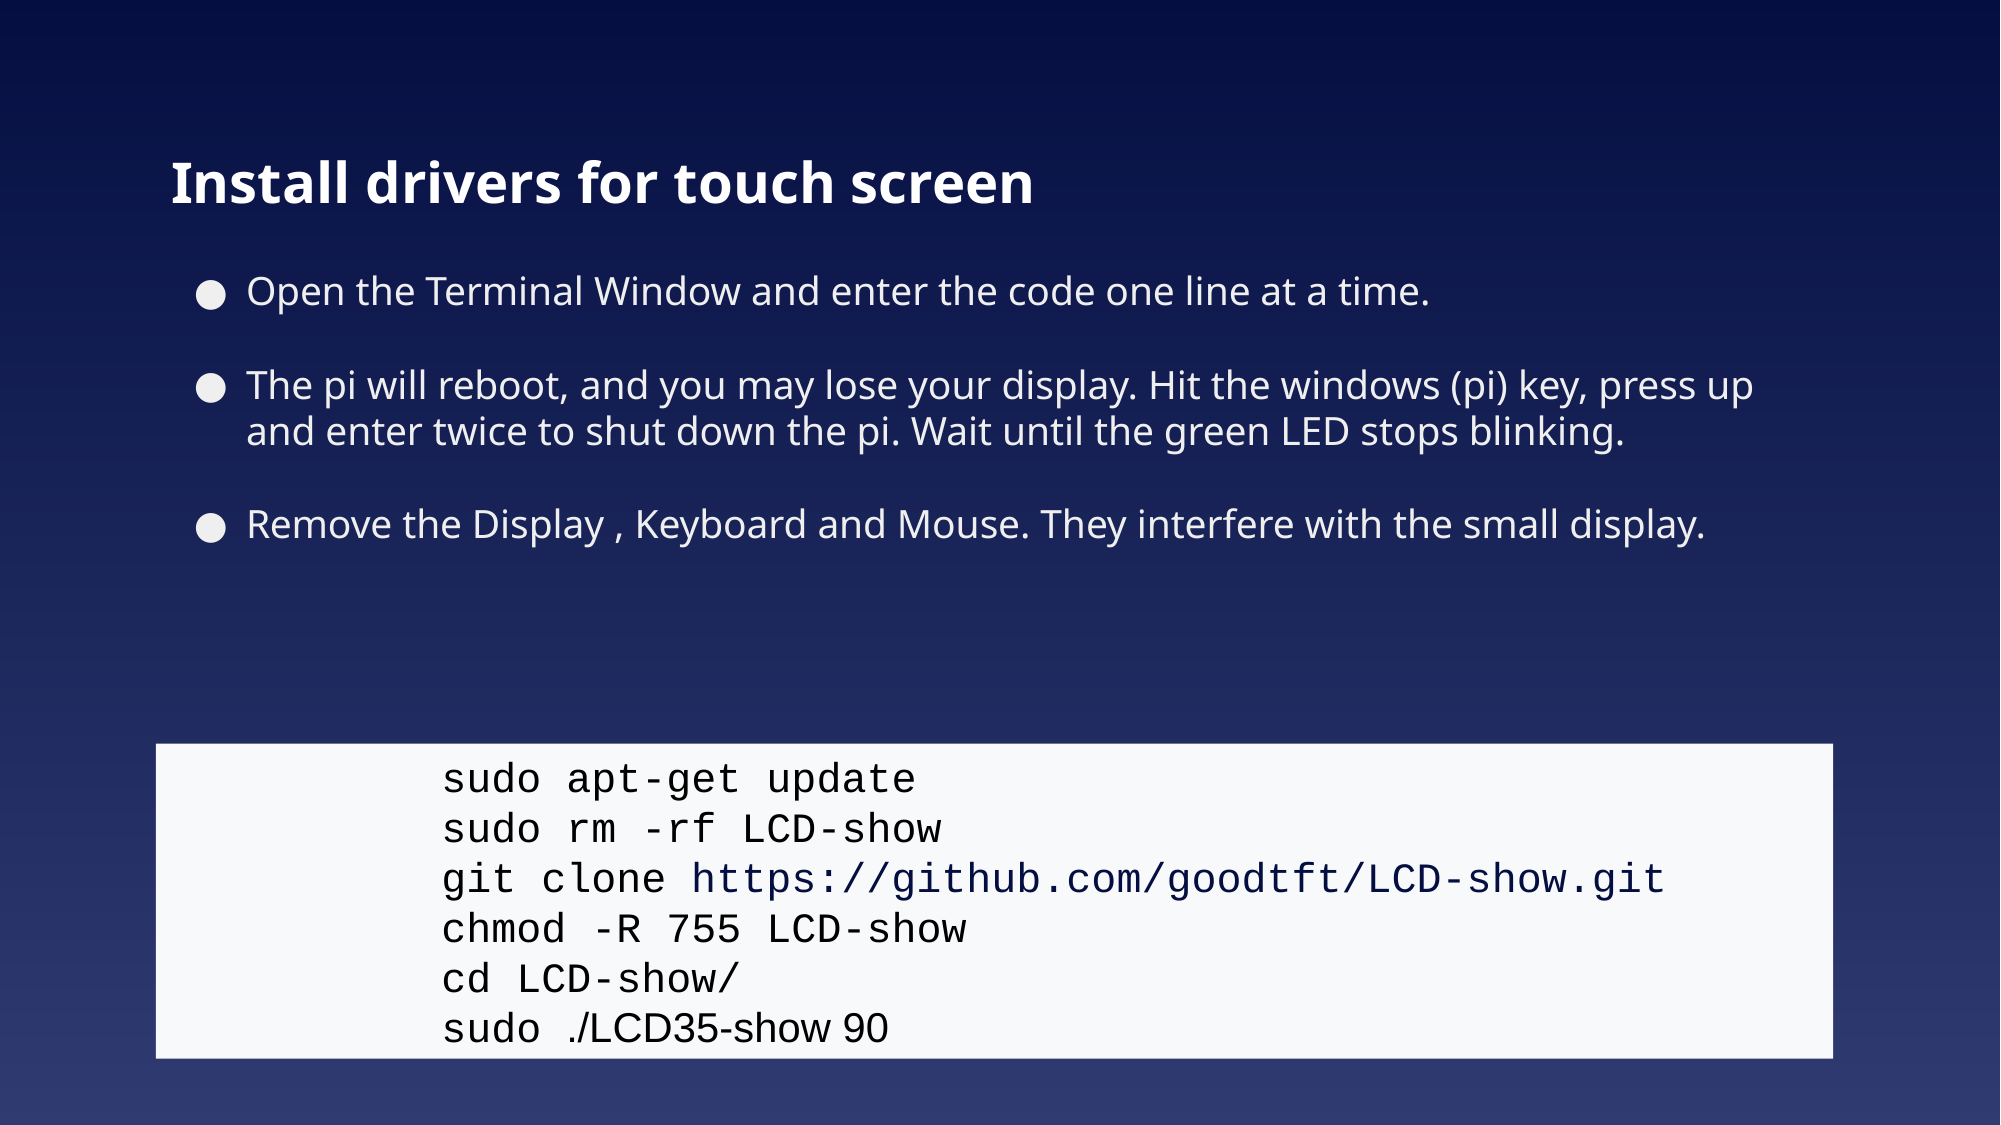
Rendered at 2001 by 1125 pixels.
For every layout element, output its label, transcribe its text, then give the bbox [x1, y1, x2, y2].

title Install drivers for touch screen [156, 118, 1844, 244]
text_box sudo apt-get update sudo rm -rf LCD-show git clone https://github.com/goodtft/LCD-show.git chmod -R 755 LCD-show cd LCD-show/ sudo ./LCD35-show 90 [155, 743, 1834, 1059]
list Open the Terminal Window and enter the code one line at a time. The pi will reboot, and you may lose your display. Hit the windows (pi) key, press up and enter twice to shut down the pi. Wait until the green LED stops blinking. Remove the Display , Keyboard and Mouse. They interfere with the small display. [156, 252, 1844, 1007]
